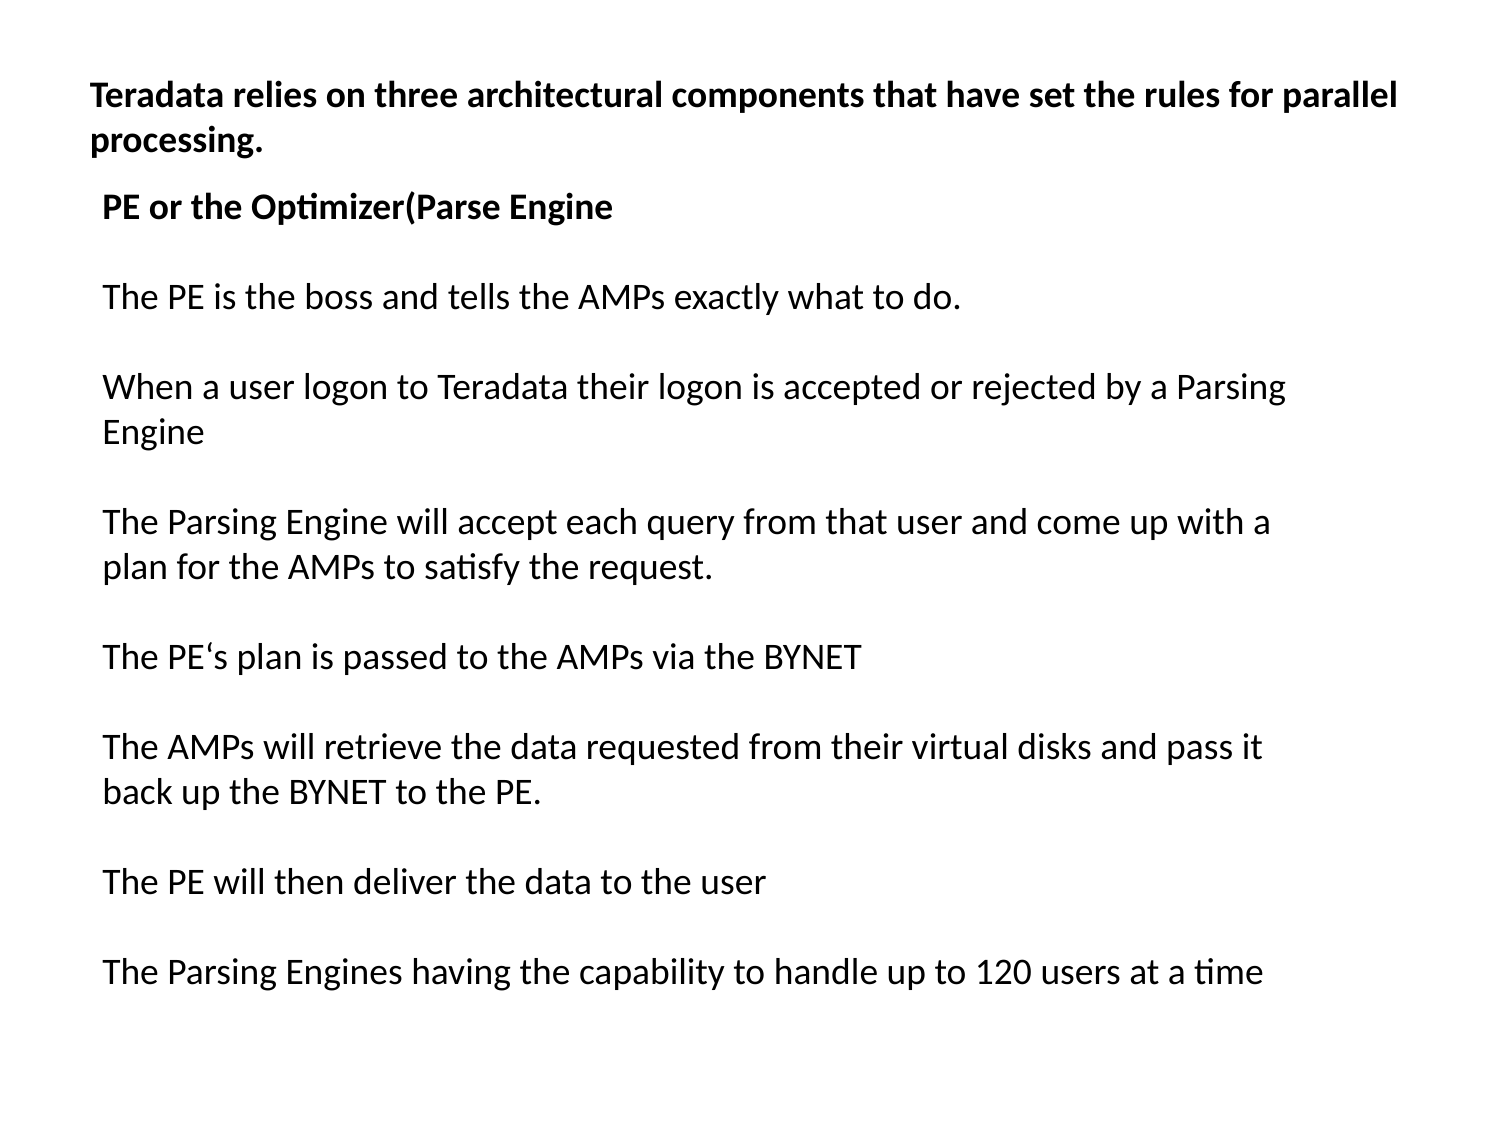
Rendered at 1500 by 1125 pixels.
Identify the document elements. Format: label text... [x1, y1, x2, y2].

text_box PE or the Optimizer(Parse Engine The PE is the boss and tells the AMPs exactly what to do. When a user logon to Teradata their logon is accepted or rejected by a Parsing Engine The Parsing Engine will accept each query from that user and come up with a plan for the AMPs to satisfy the request. The PE‘s plan is passed to the AMPs via the BYNET The AMPs will retrieve the data requested from their virtual disks and pass it back up the BYNET to the PE. The PE will then deliver the data to the user The Parsing Engines having the capability to handle up to 120 users at a time [87, 174, 1350, 1045]
text_box Teradata relies on three architectural components that have set the rules for parallel processing. [75, 62, 1450, 168]
